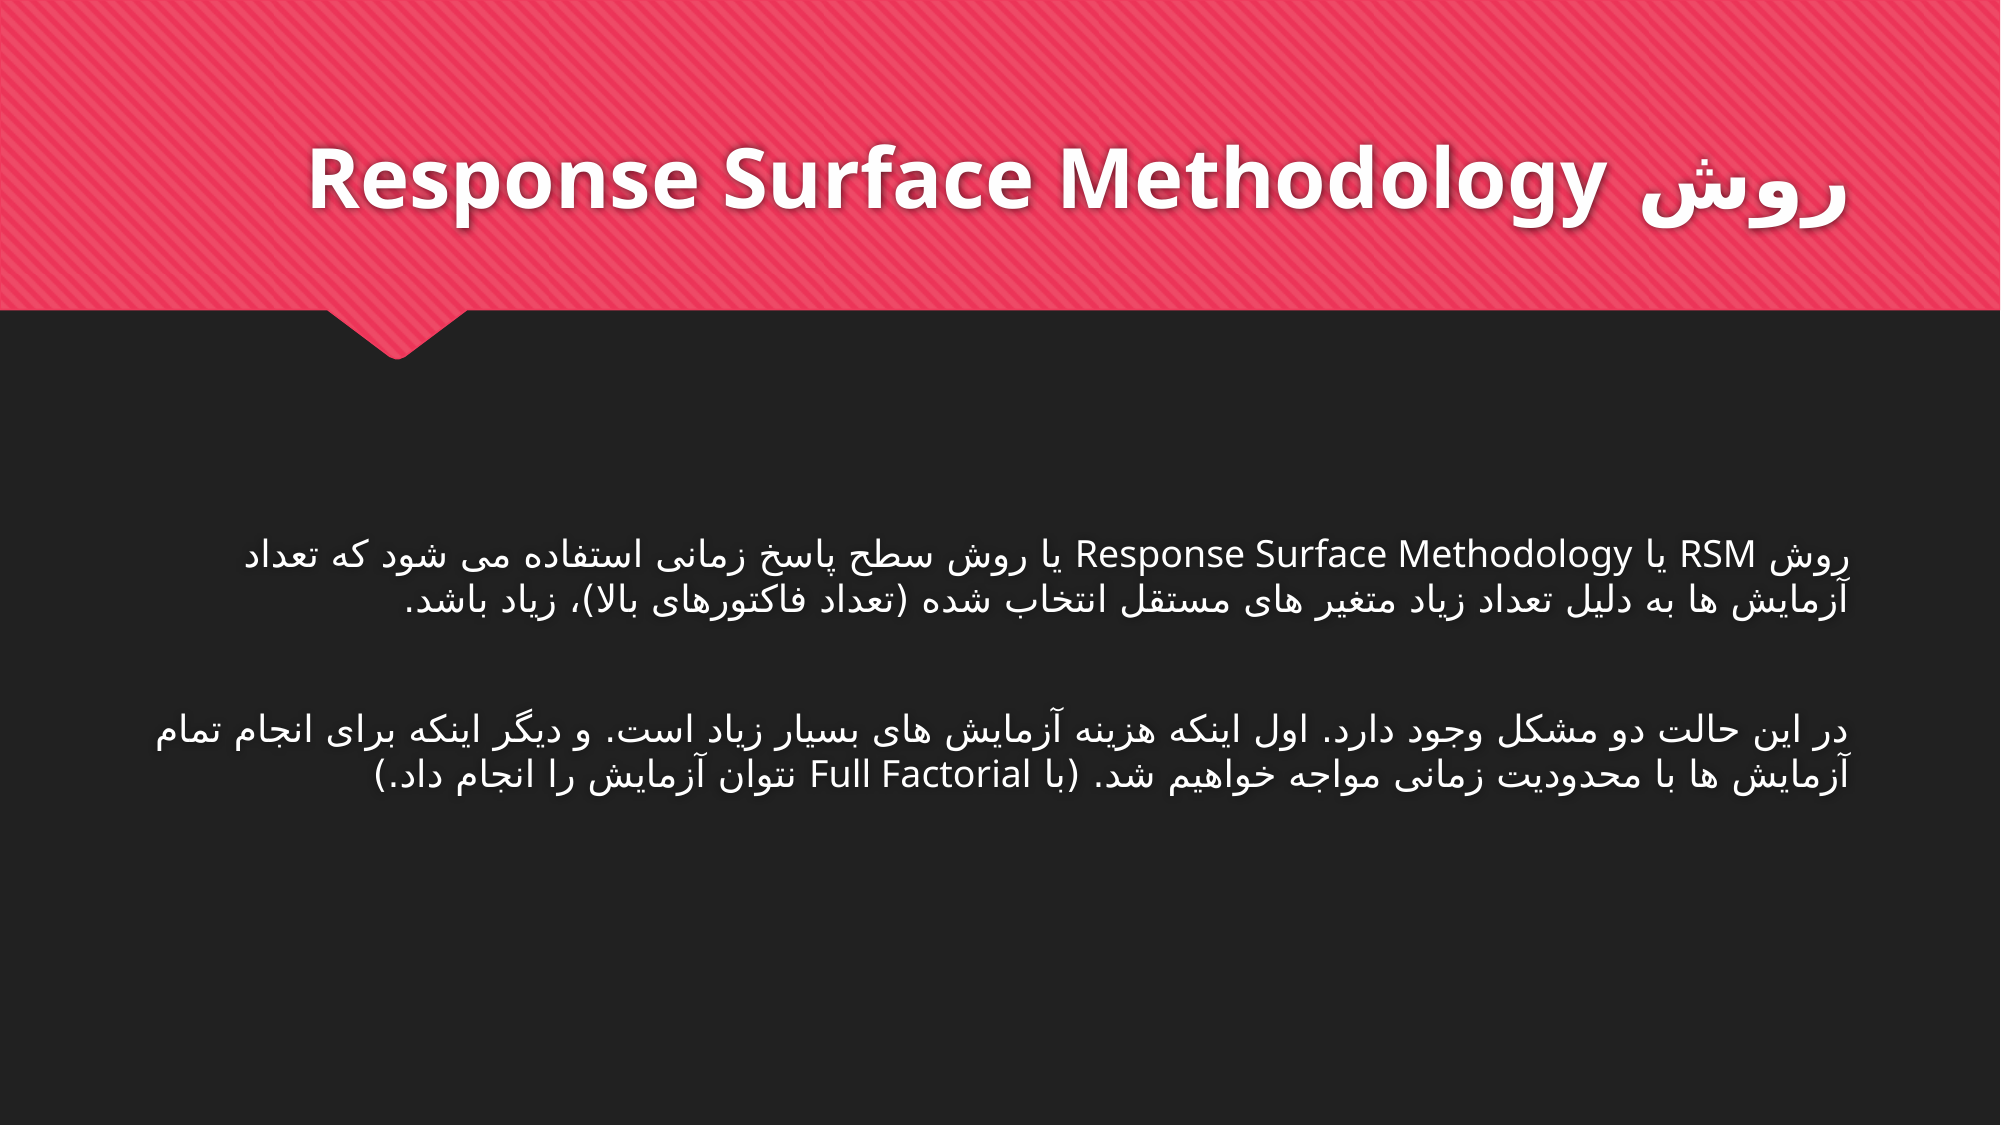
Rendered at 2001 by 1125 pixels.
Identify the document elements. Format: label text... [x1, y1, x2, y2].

title روش Response Surface Methodology [40, 73, 1868, 233]
list روش RSM یا Response Surface Methodology یا روش سطح پاسخ زمانی استفاده می شود که تعداد آزمایش ها به دلیل تعداد زیاد متغیر های مستقل انتخاب شده (تعداد فاکتورهای بالا)، زیاد باشد. در این حالت دو مشکل وجود دارد. اول اینکه هزینه آزمایش های بسیار زیاد است. و دیگر اینکه برای انجام تمام آزمایش ها با محدودیت زمانی مواجه خواهیم شد. (با Full Factorial نتوان آزمایش را انجام داد.) [134, 364, 1866, 962]
